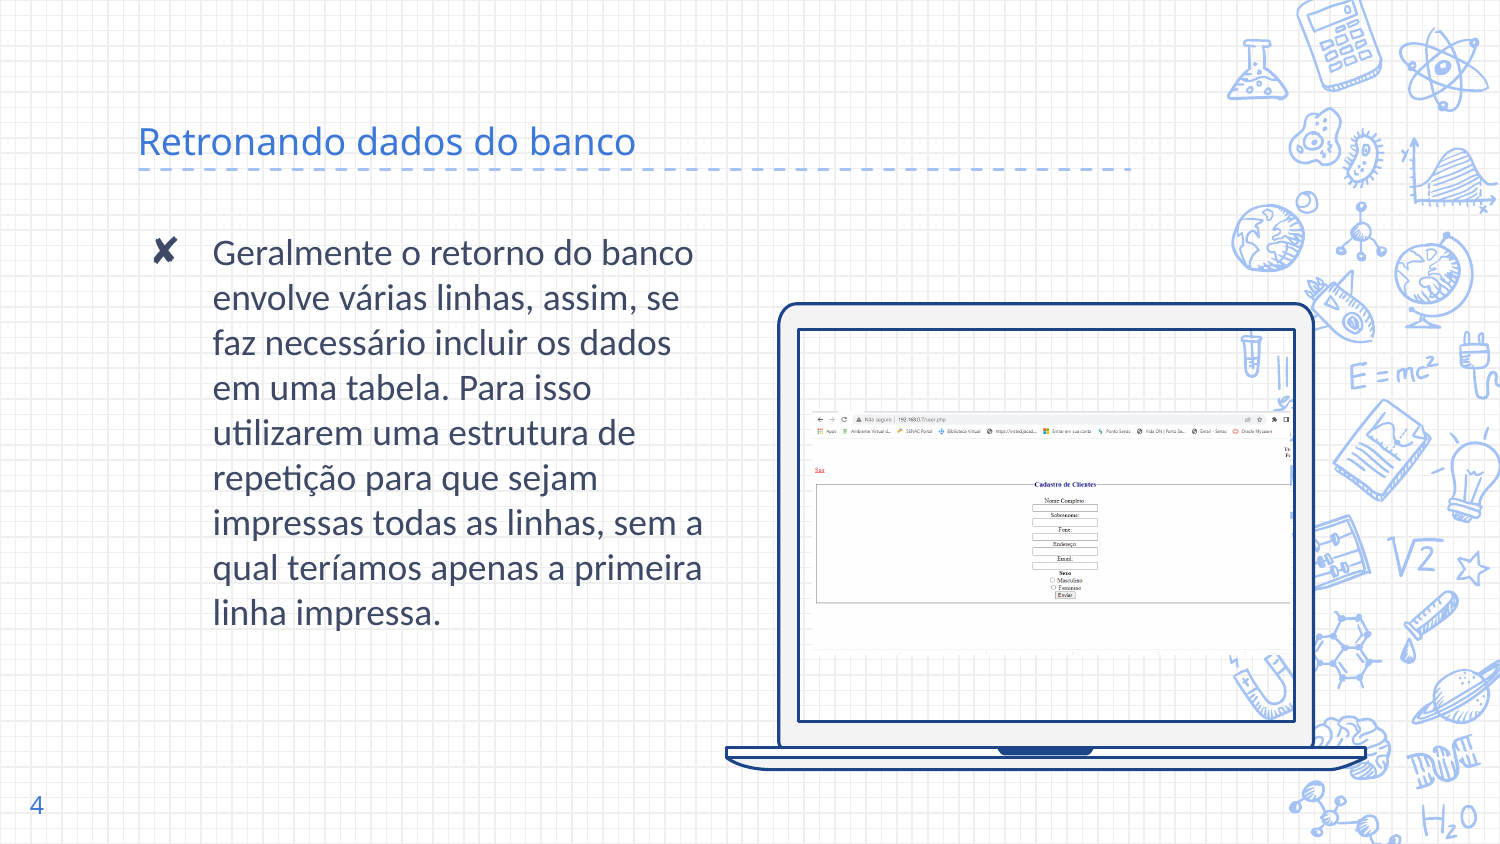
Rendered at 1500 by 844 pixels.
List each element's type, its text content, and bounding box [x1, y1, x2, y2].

picture [811, 411, 1291, 655]
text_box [726, 303, 1367, 770]
list Geralmente o retorno do banco envolve várias linhas, assim, se faz necessário incluir os dados em uma tabela. Para isso utilizarem uma estrutura de repetição para que sejam impressas todas as linhas, sem a qual teríamos apenas a primeira linha impressa. [122, 212, 727, 806]
slide_number 4 [14, 774, 105, 840]
title Retronando dados do banco [122, 36, 1130, 178]
